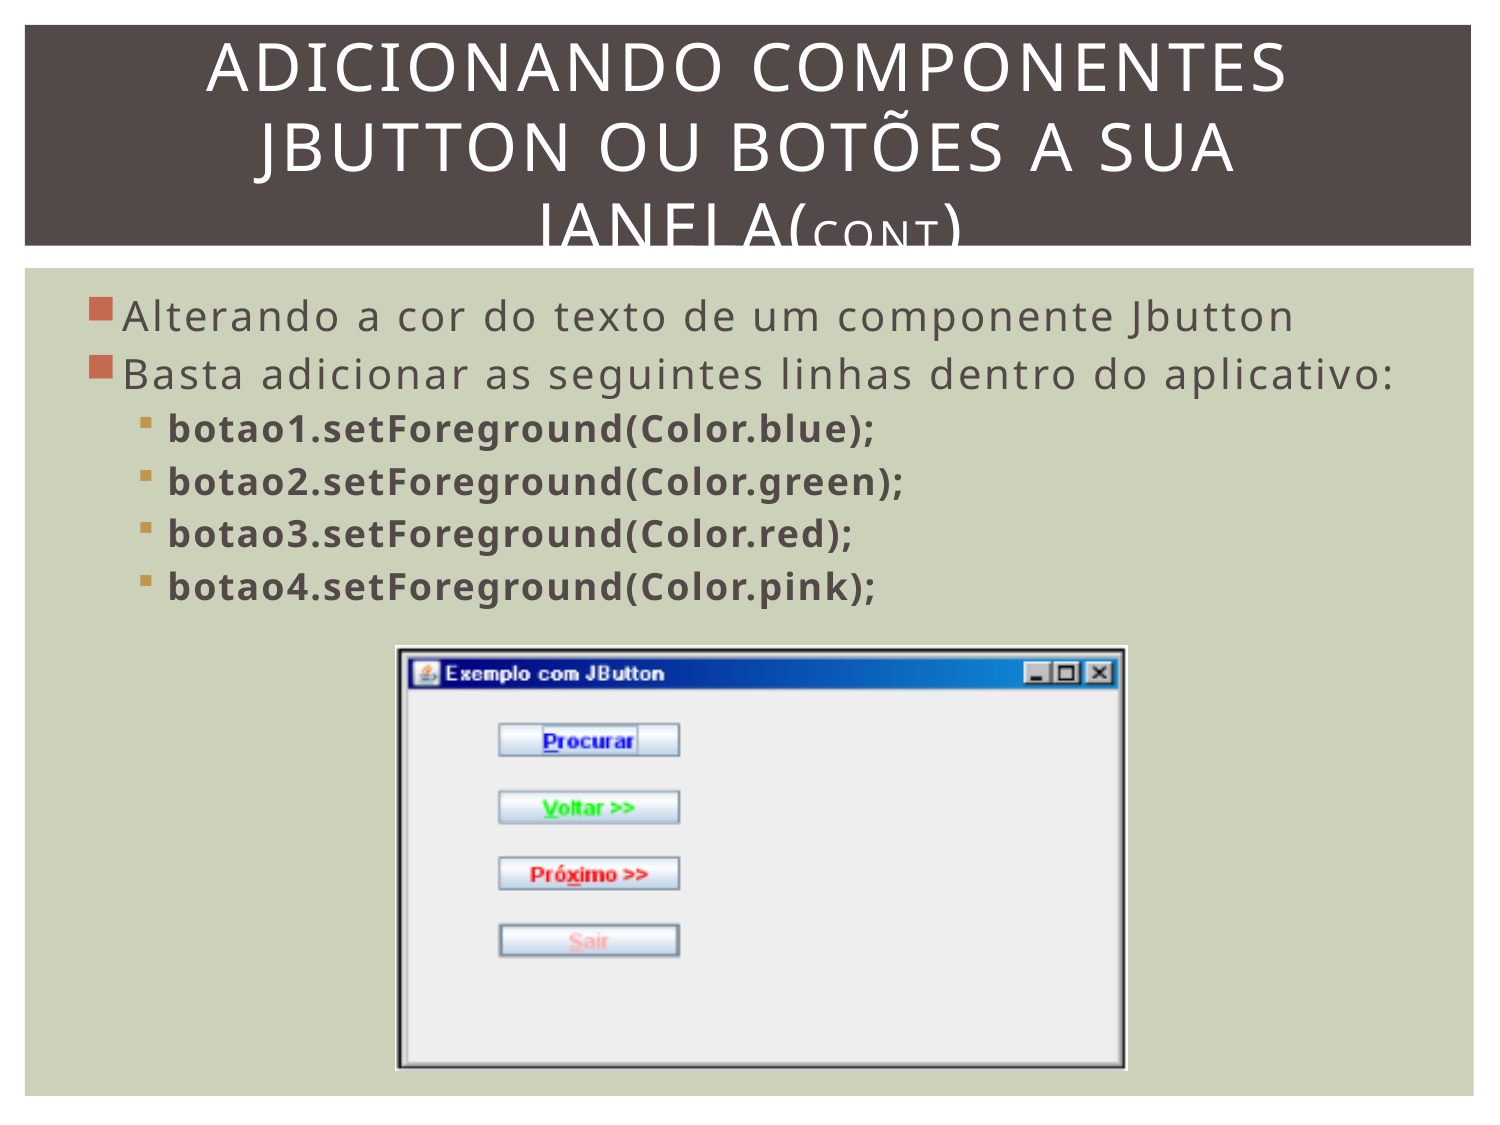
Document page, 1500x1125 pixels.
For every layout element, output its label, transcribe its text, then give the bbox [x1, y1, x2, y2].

picture [395, 644, 1129, 1071]
list Alterando a cor do texto de um componente Jbutton Basta adicionar as seguintes linhas dentro do aplicativo: botao1.setForeground(Color.blue); botao2.setForeground(Color.green); botao3.setForeground(Color.red); botao4.setForeground(Color.pink); [62, 281, 1442, 646]
title Adicionando componentes JButton ou botões a sua janela(cont) [62, 58, 1438, 232]
